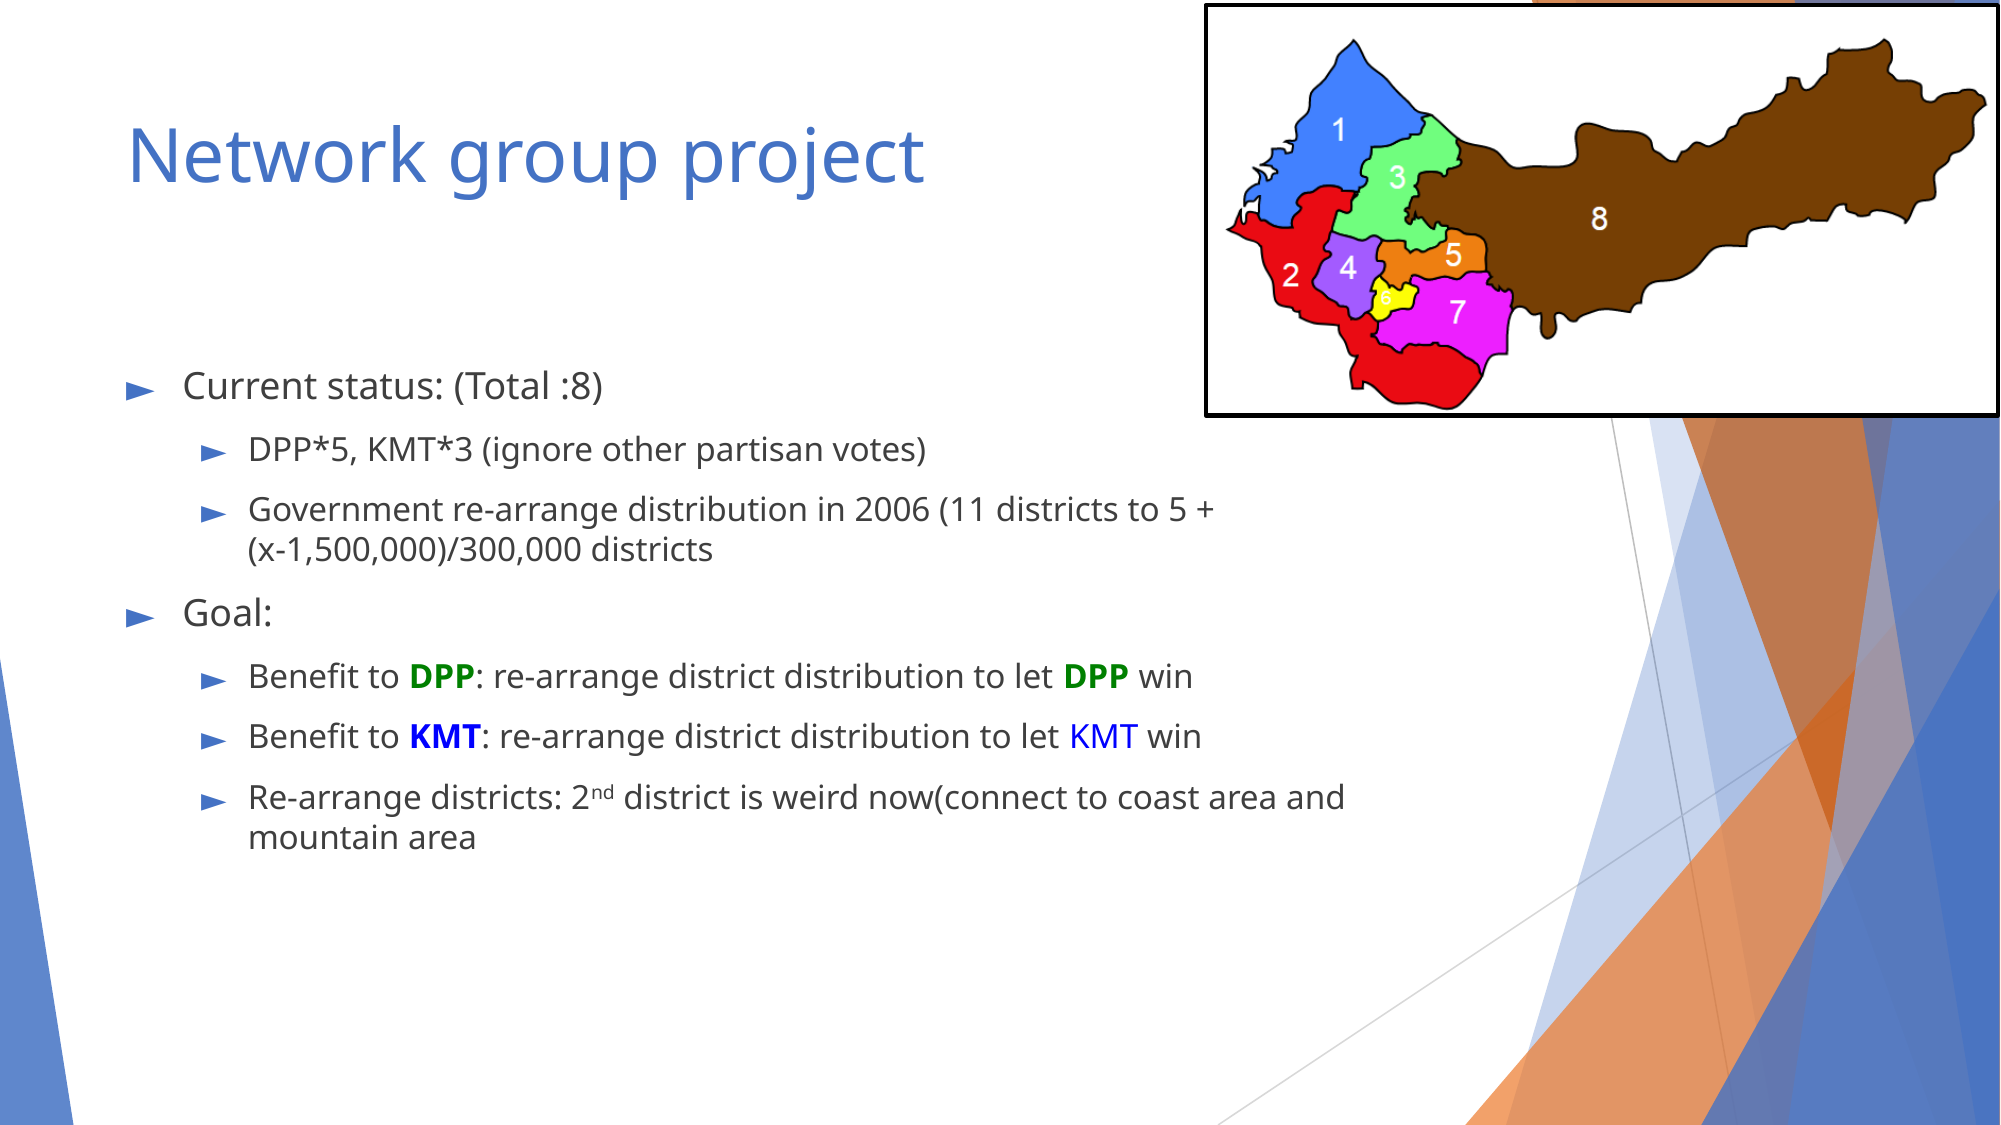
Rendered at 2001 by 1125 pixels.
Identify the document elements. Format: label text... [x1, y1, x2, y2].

list Current status: (Total :8) DPP*5, KMT*3 (ignore other partisan votes) Government re-arrange distribution in 2006 (11 districts to 5 + (x-1,500,000)/300,000 districts Goal: Benefit to DPP: re-arrange district distribution to let DPP win Benefit to KMT: re-arrange district distribution to let KMT win Re-arrange districts: 2nd district is weird now(connect to coast area and mountain area [111, 354, 1522, 992]
title Network group project [111, 99, 1202, 317]
picture [1207, 6, 1997, 414]
